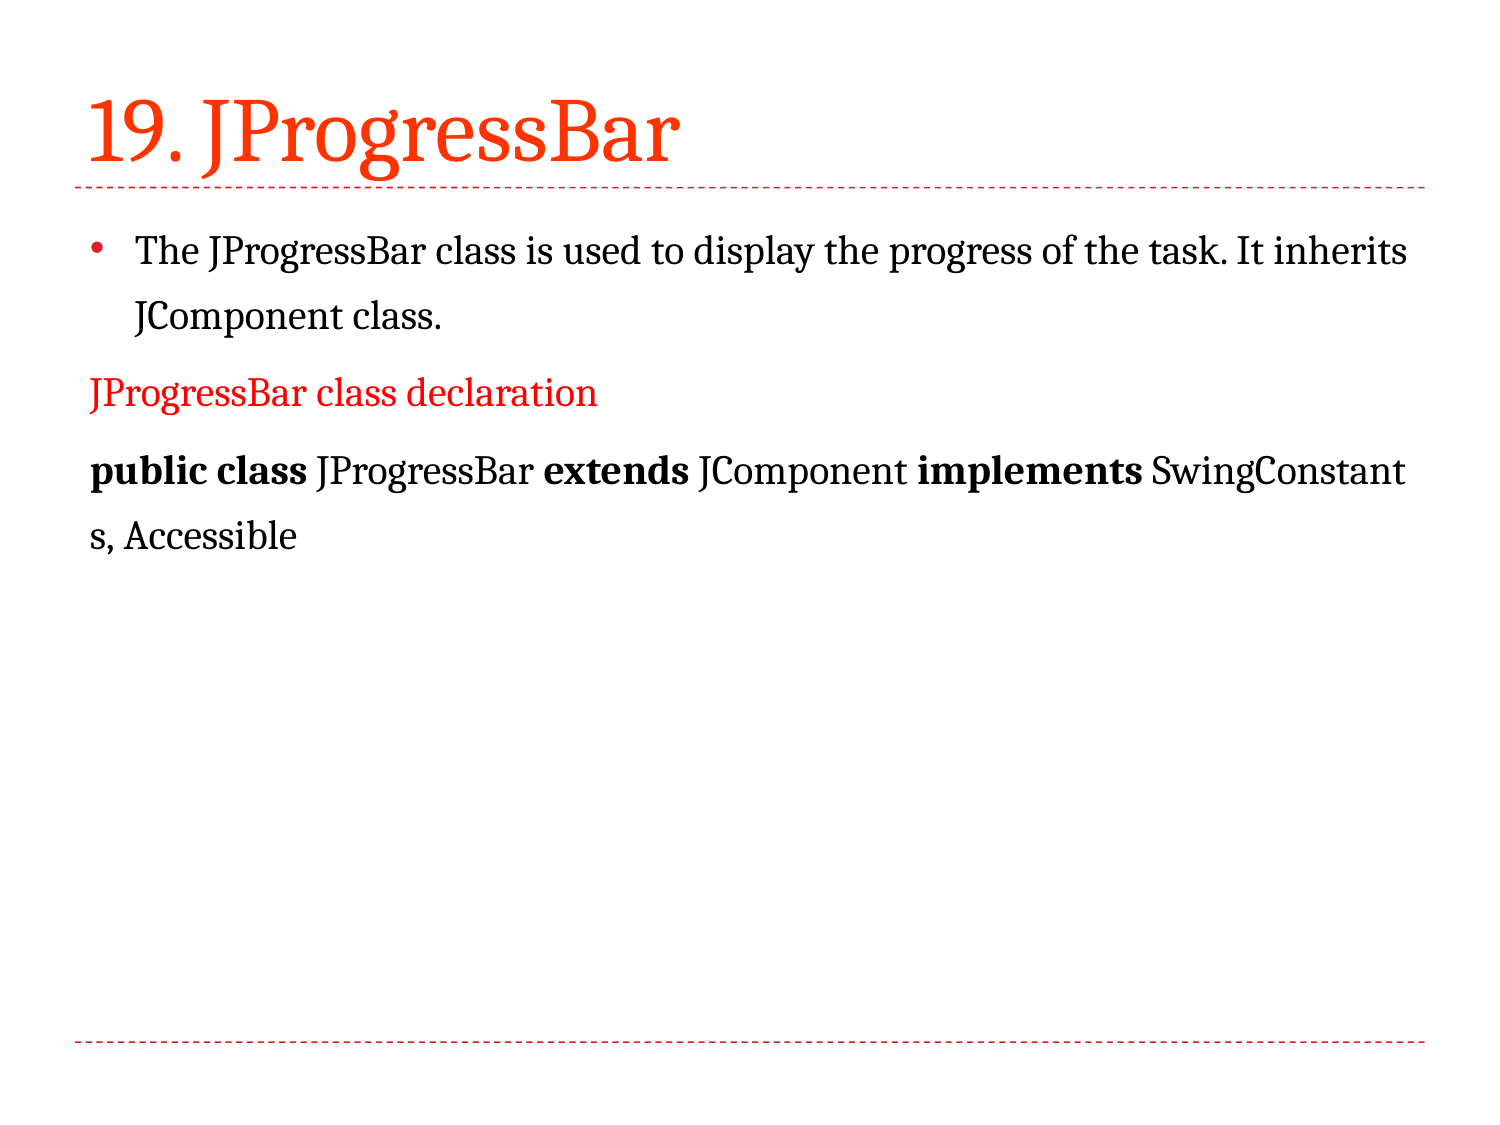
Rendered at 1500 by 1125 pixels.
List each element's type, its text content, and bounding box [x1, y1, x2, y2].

title 19. JProgressBar [75, 24, 1425, 188]
list The JProgressBar class is used to display the progress of the task. It inherits JComponent class. JProgressBar class declaration public class JProgressBar extends JComponent implements SwingConstants, Accessible [75, 200, 1425, 1010]
